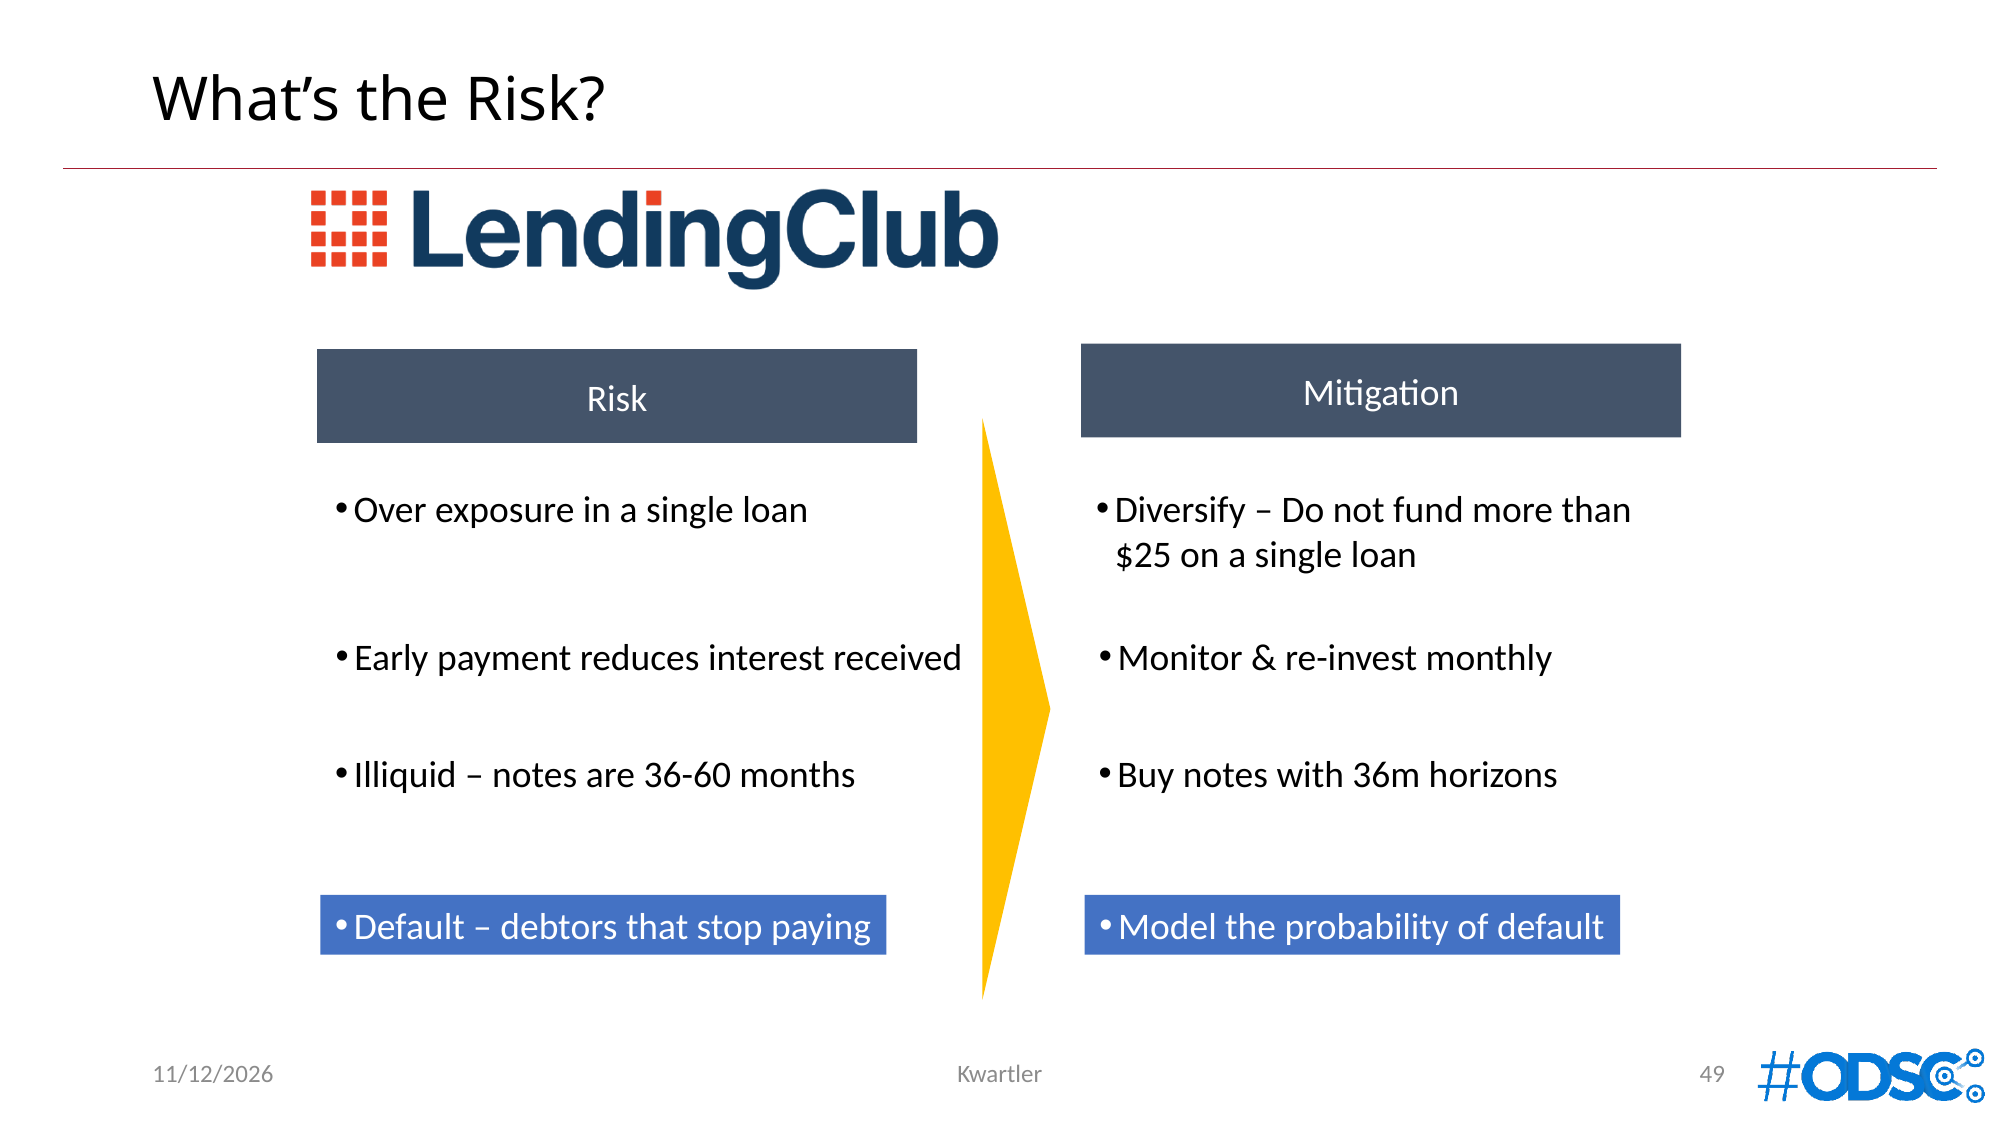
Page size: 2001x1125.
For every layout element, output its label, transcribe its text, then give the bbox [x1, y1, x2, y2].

text_box Illiquid – notes are 36-60 months [320, 742, 871, 803]
text_box [981, 418, 1052, 1000]
footer Kwartler [662, 1042, 1338, 1103]
text_box Monitor & re-invest monthly [1084, 625, 1568, 686]
picture [302, 187, 1005, 296]
text_box Early payment reduces interest received [320, 625, 979, 686]
text_box Diversify – Do not fund more than $25 on a single loan [1081, 477, 1683, 582]
text_box Model the probability of default [1084, 894, 1621, 955]
text_box 49 [1412, 1042, 1741, 1103]
text_box Buy notes with 36m horizons [1083, 742, 1574, 803]
text_box Over exposure in a single loan [320, 477, 824, 537]
title What’s the Risk? [137, 59, 1863, 142]
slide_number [137, 1042, 588, 1103]
text_box Default – debtors that stop paying [320, 894, 887, 955]
text_box Mitigation [1080, 343, 1682, 438]
picture [1740, 1038, 1994, 1116]
text_box Risk [316, 348, 918, 444]
